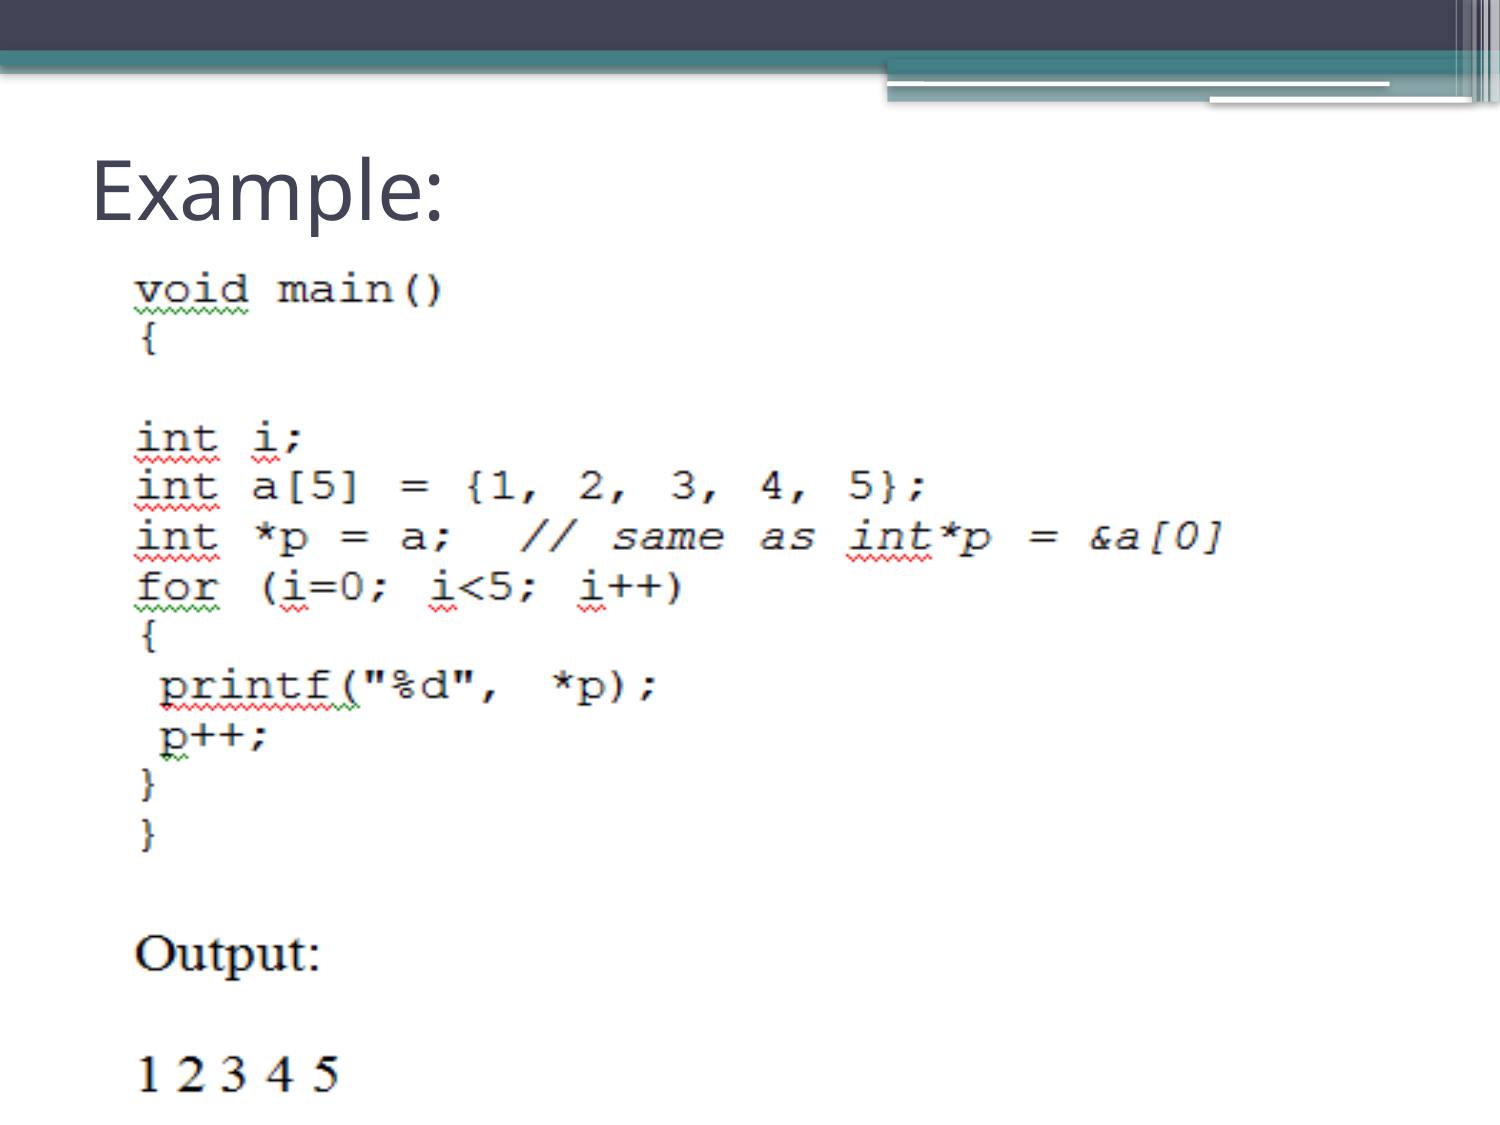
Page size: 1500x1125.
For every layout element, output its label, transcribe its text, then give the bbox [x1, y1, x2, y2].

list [87, 237, 1288, 1125]
title Example: [75, 99, 1425, 275]
